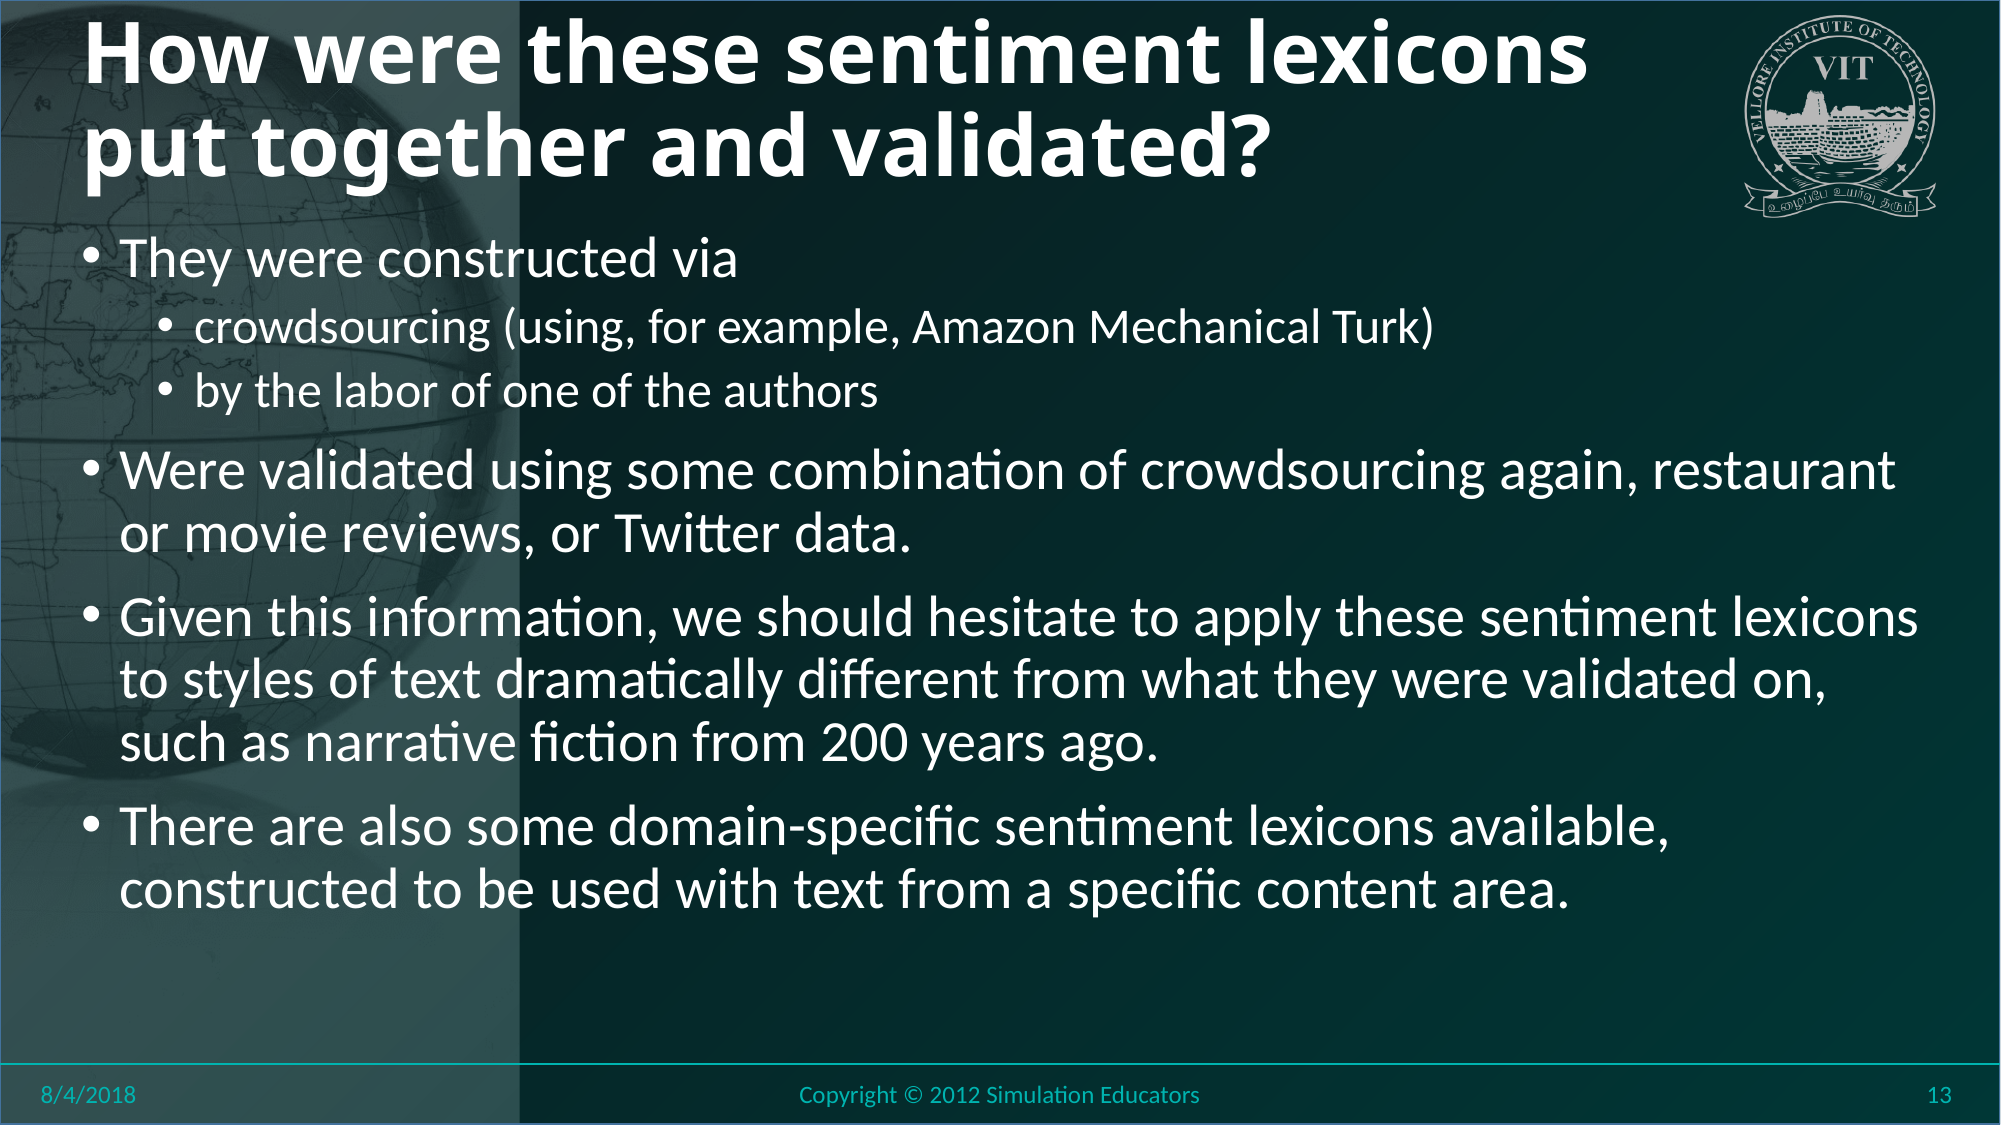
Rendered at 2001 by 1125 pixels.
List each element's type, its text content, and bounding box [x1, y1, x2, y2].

title How were these sentiment lexicons put together and validated? [66, 1, 1716, 204]
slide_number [25, 1064, 476, 1124]
slide_number 13 [1517, 1064, 1968, 1124]
footer Copyright © 2012 Simulation Educators [662, 1064, 1338, 1124]
list They were constructed via crowdsourcing (using, for example, Amazon Mechanical Turk) by the labor of one of the authors Were validated using some combination of crowdsourcing again, restaurant or movie reviews, or Twitter data. Given this information, we should hesitate to apply these sentiment lexicons to styles of text dramatically different from what they were validated on, such as narrative fiction from 200 years ago. There are also some domain-specific sentiment lexicons available, constructed to be used with text from a specific content area. [66, 219, 1936, 1051]
